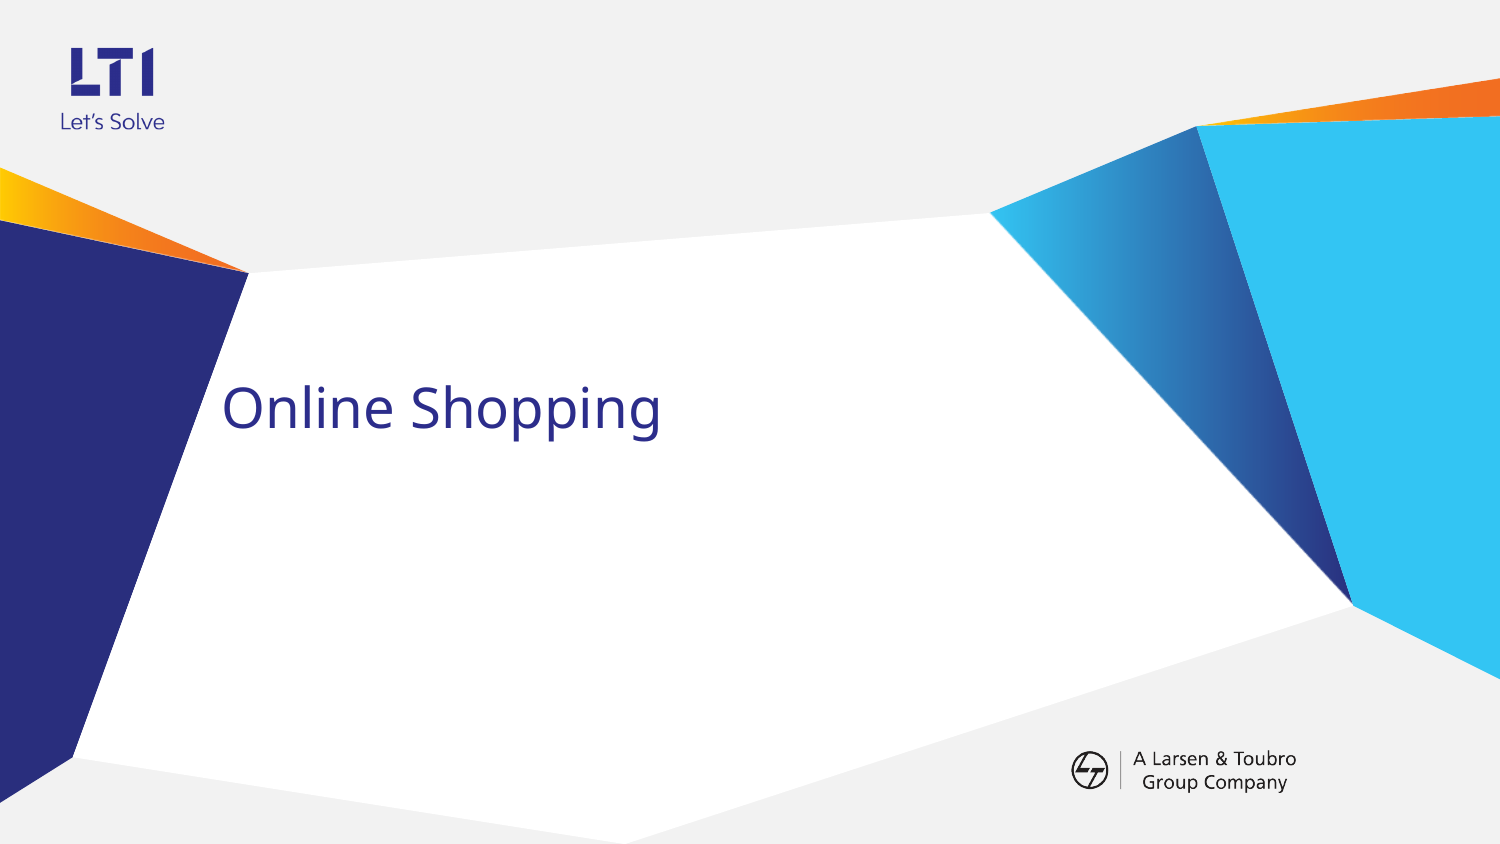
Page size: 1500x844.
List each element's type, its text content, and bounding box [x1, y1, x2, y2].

title Online Shopping [220, 372, 1134, 441]
picture [44, 34, 181, 143]
picture [1071, 750, 1296, 793]
